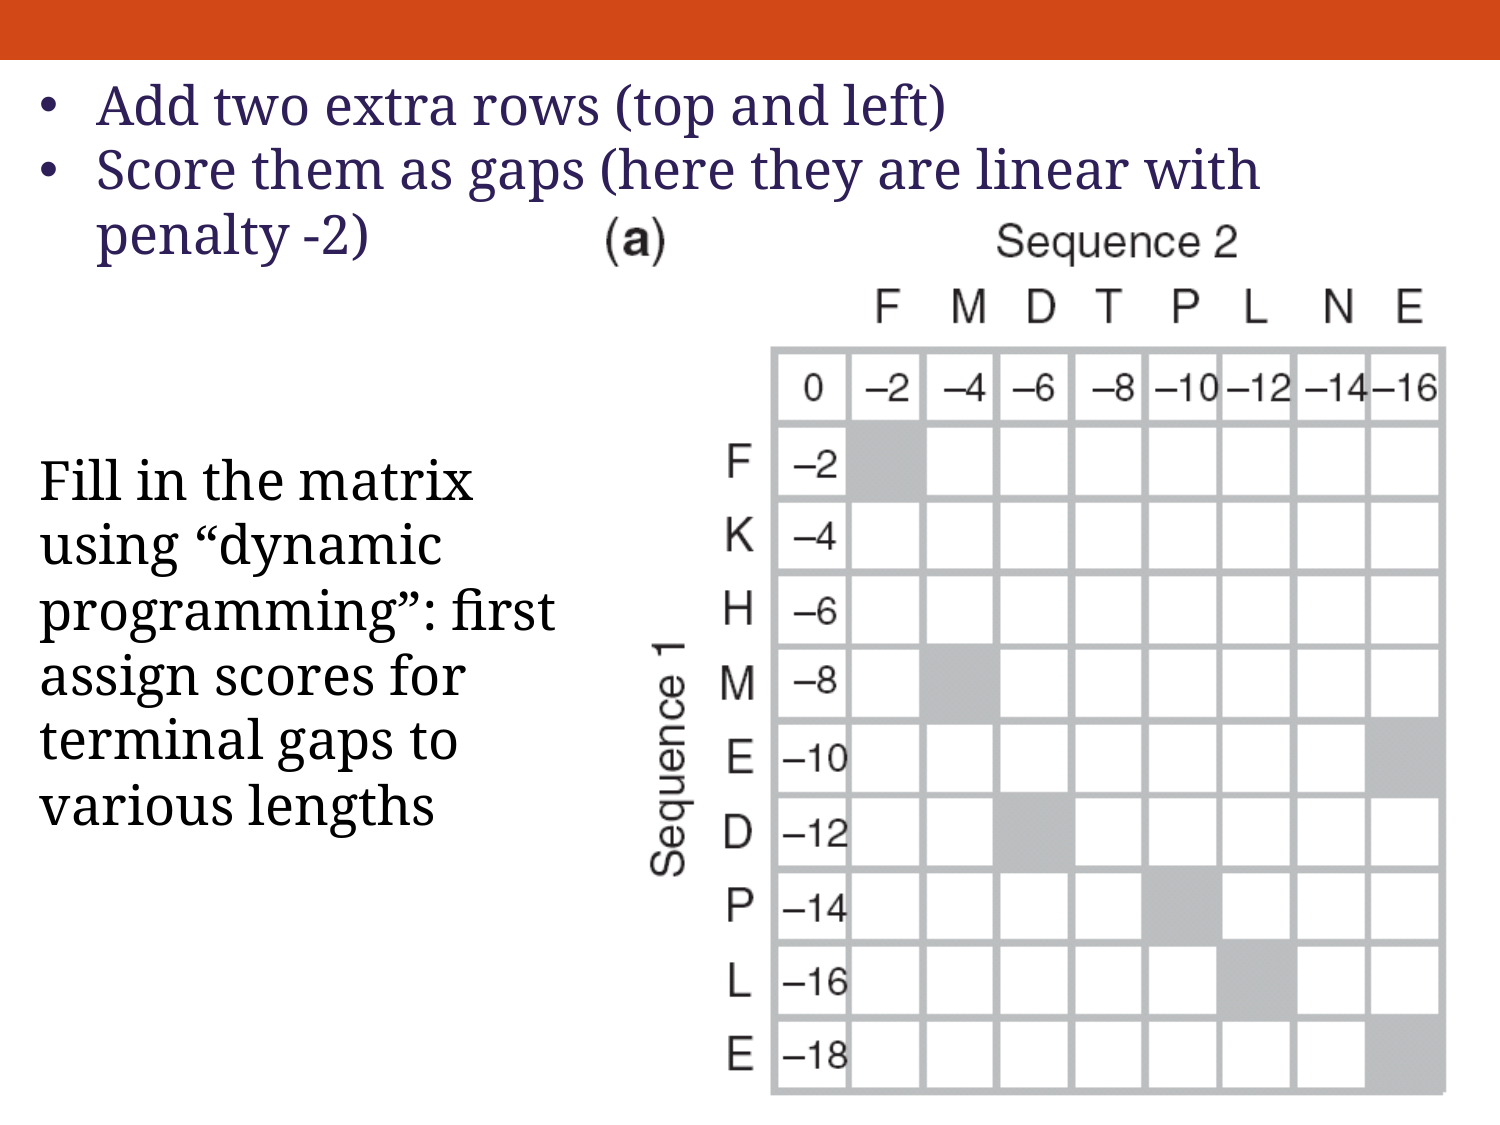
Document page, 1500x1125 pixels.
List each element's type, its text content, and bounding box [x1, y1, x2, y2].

text_box Add two extra rows (top and left) Score them as gaps (here they are linear with penalty -2) [24, 63, 1438, 274]
text_box Fill in the matrix using “dynamic programming”: first assign scores for terminal gaps to various lengths [24, 438, 584, 844]
picture [587, 199, 1463, 1113]
